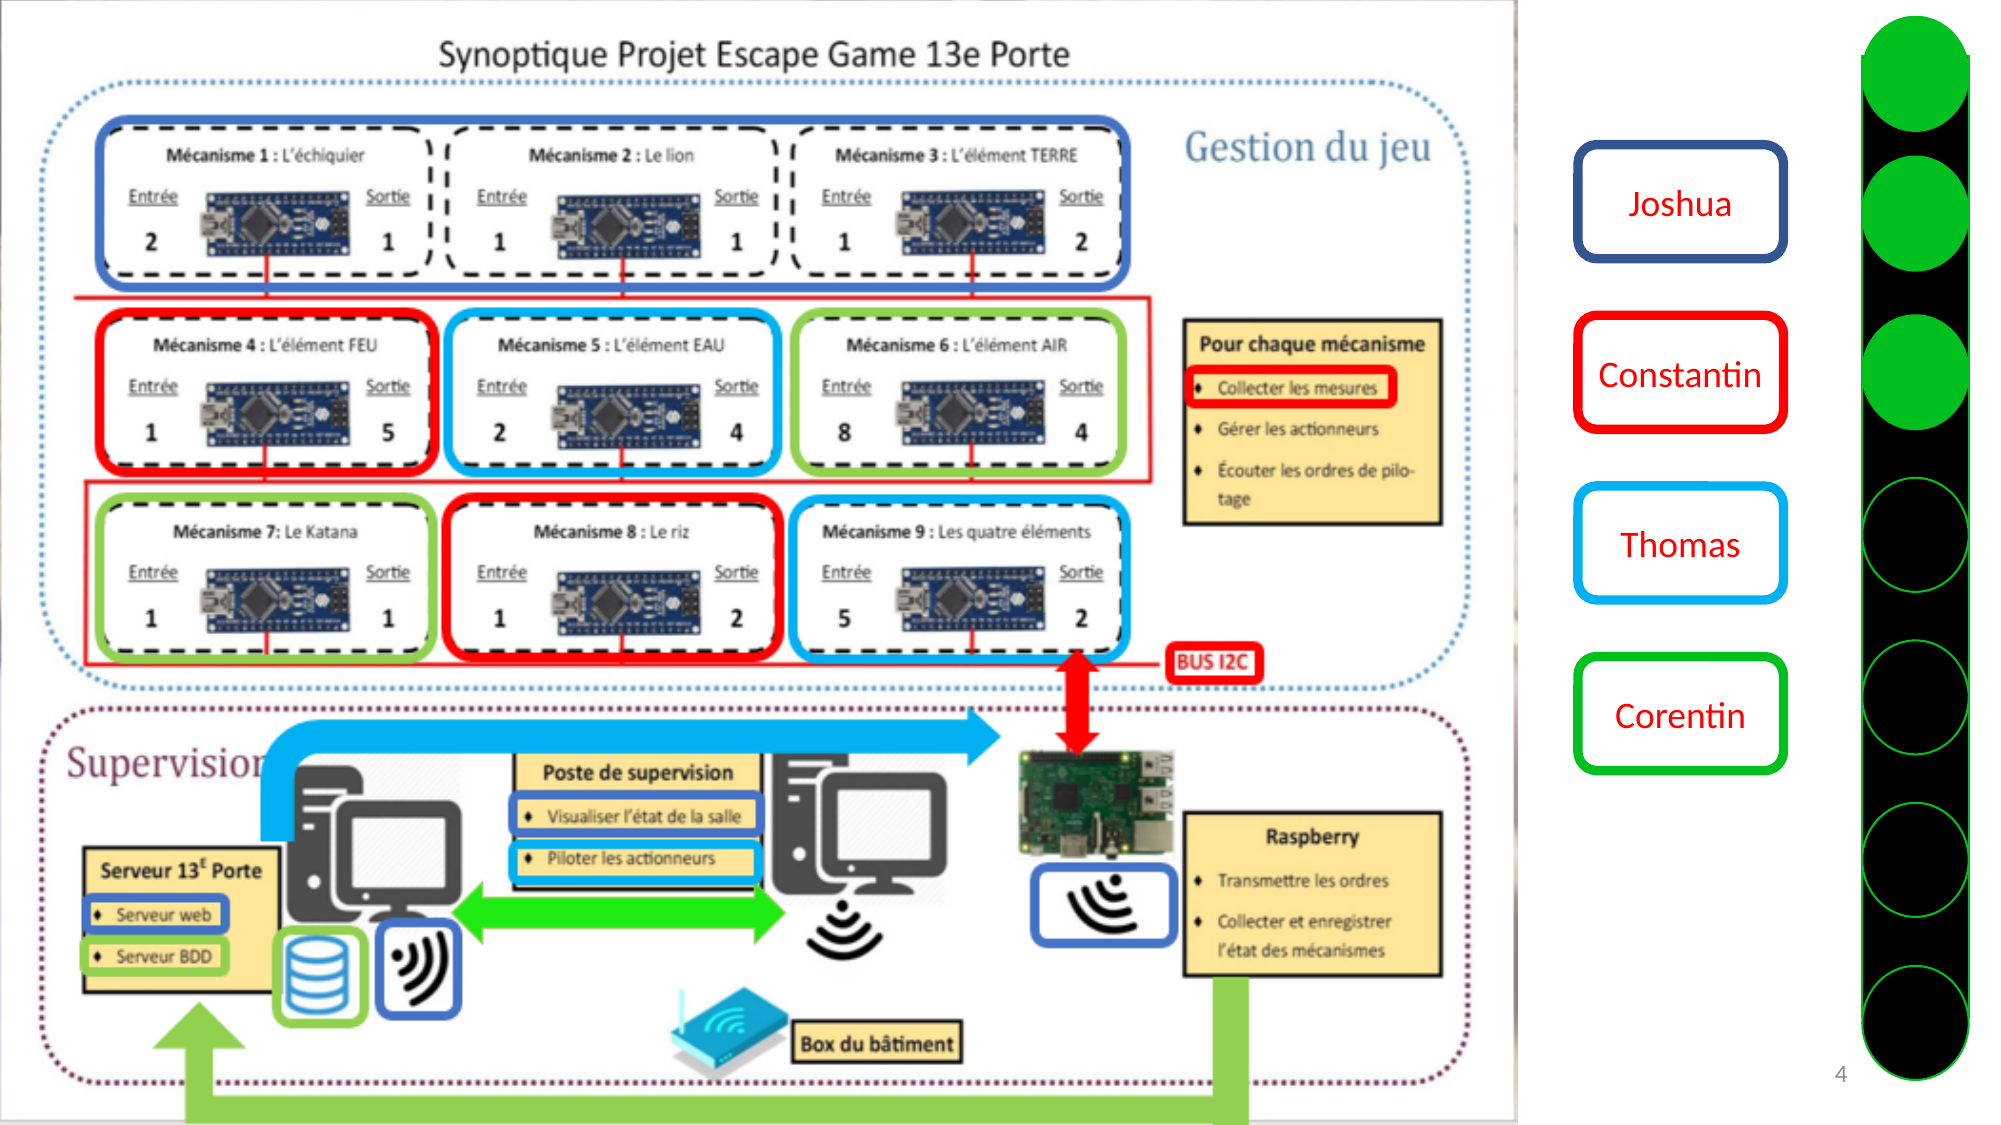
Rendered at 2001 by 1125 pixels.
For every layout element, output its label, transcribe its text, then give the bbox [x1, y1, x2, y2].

picture [0, 0, 1518, 1125]
text_box Thomas [1576, 484, 1785, 602]
text_box [1861, 84, 1970, 204]
text_box [1861, 639, 1970, 756]
text_box [1861, 801, 1970, 918]
text_box [1861, 545, 1970, 687]
text_box [1861, 964, 1970, 1081]
text_box [1861, 155, 1970, 272]
text_box [1861, 314, 1970, 431]
text_box [1861, 707, 1970, 850]
slide_number 4 [1518, 1042, 1863, 1103]
text_box [1861, 223, 1970, 362]
text_box [1861, 382, 1970, 525]
text_box [1861, 870, 1970, 1013]
text_box [1861, 476, 1970, 593]
text_box Joshua [1576, 143, 1785, 260]
text_box Constantin [1576, 314, 1785, 431]
text_box [1861, 15, 1970, 132]
text_box Corentin [1576, 655, 1785, 772]
